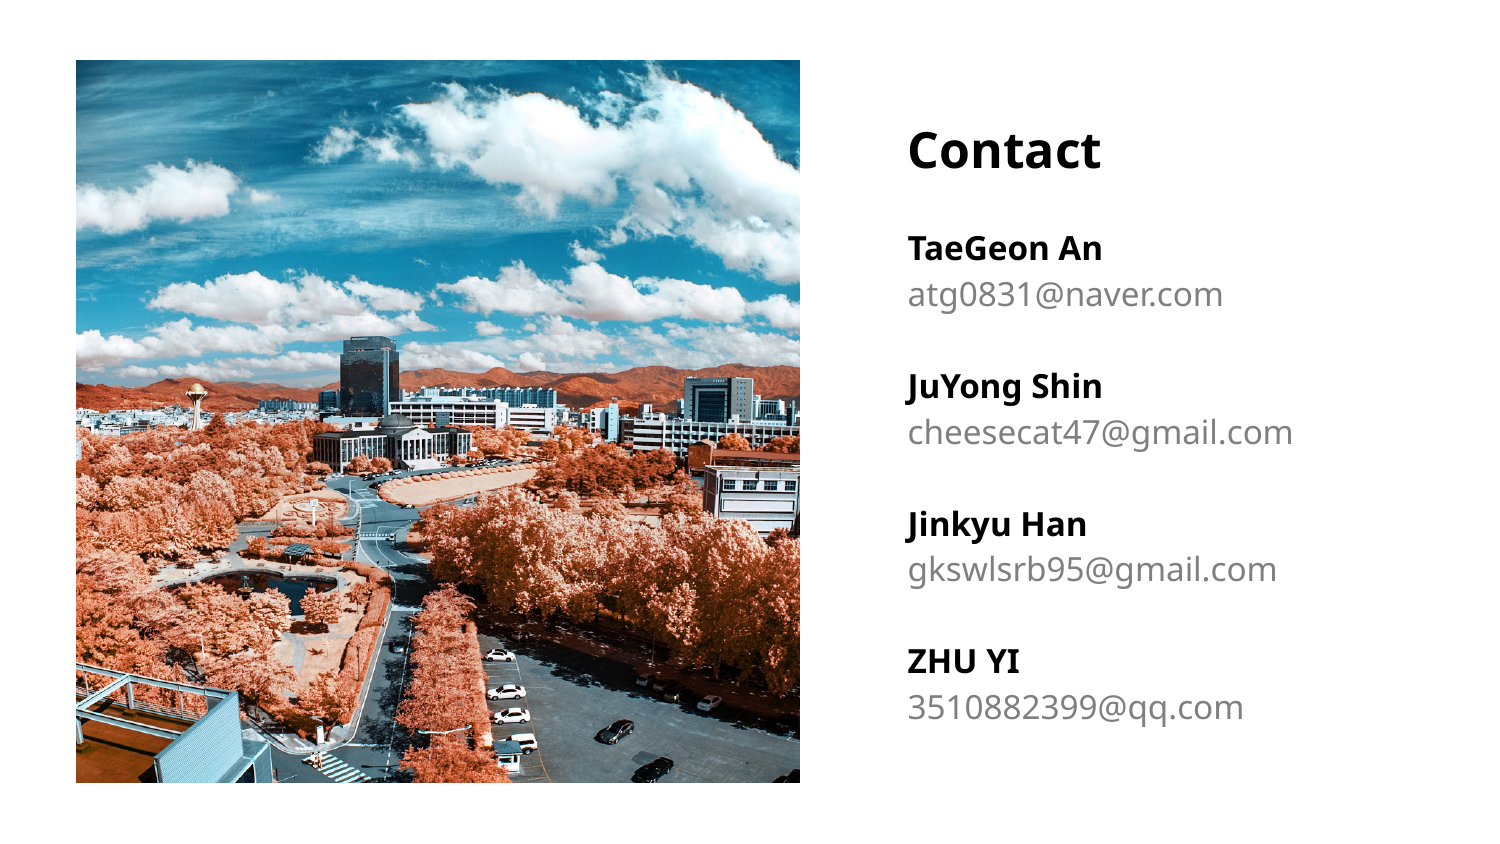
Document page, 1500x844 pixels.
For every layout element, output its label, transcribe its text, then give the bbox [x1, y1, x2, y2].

list TaeGeon An atg0831@naver.com JuYong Shin cheesecat47@gmail.com Jinkyu Han gkswlsrb95@gmail.com ZHU YI 3510882399@qq.com [892, 206, 1354, 728]
title Contact [892, 115, 1354, 194]
picture [76, 60, 800, 784]
